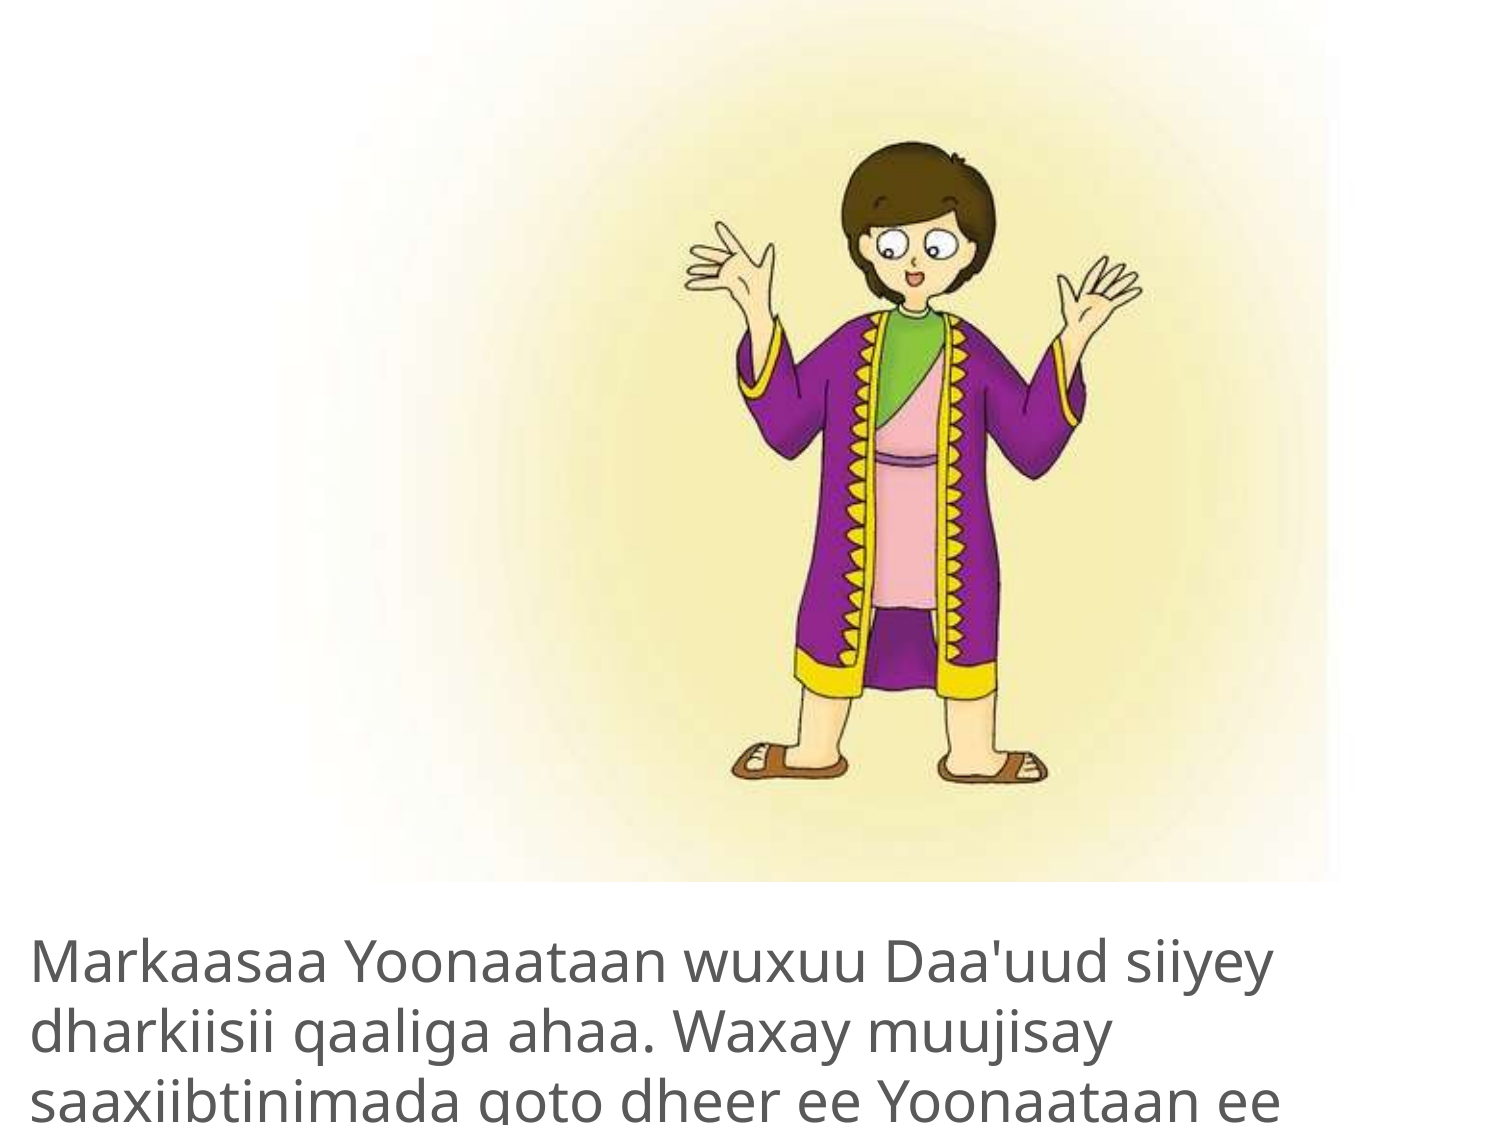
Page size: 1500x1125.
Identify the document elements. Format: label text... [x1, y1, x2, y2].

picture [125, 0, 1375, 882]
text_box Markaasaa Yoonaataan wuxuu Daa'uud siiyey dharkiisii qaaliga ahaa. Waxay muujisay saaxiibtinimada qoto dheer ee Yoonaataan ee Daa'uud. [14, 916, 1436, 1125]
